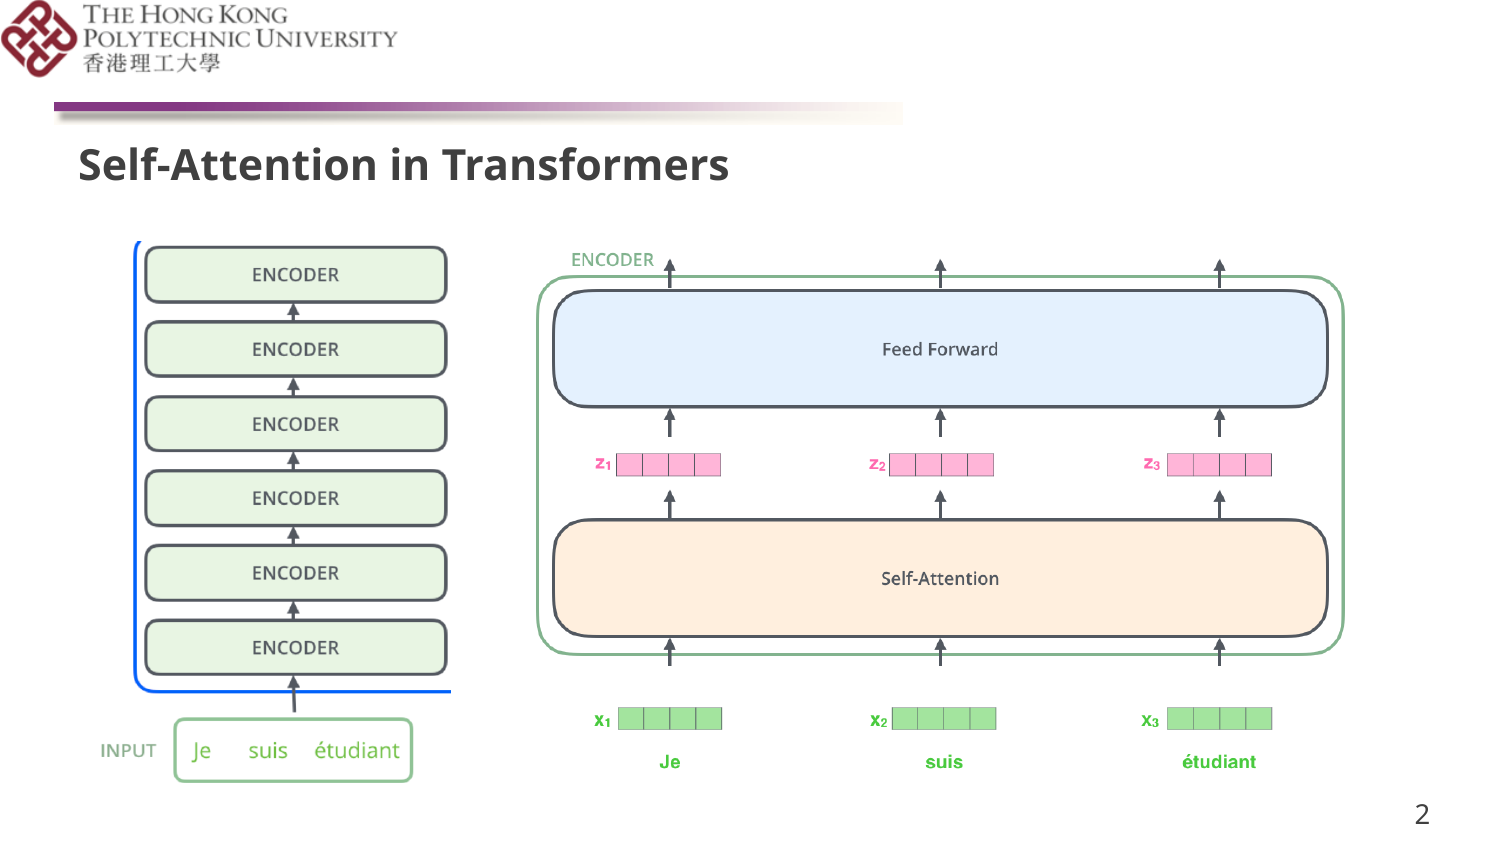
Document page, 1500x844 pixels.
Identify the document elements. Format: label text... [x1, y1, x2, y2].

picture [54, 102, 903, 125]
text_box Self-Attention in Transformers [60, 116, 1325, 194]
picture [99, 240, 451, 791]
picture [512, 234, 1369, 784]
picture [0, 0, 399, 78]
